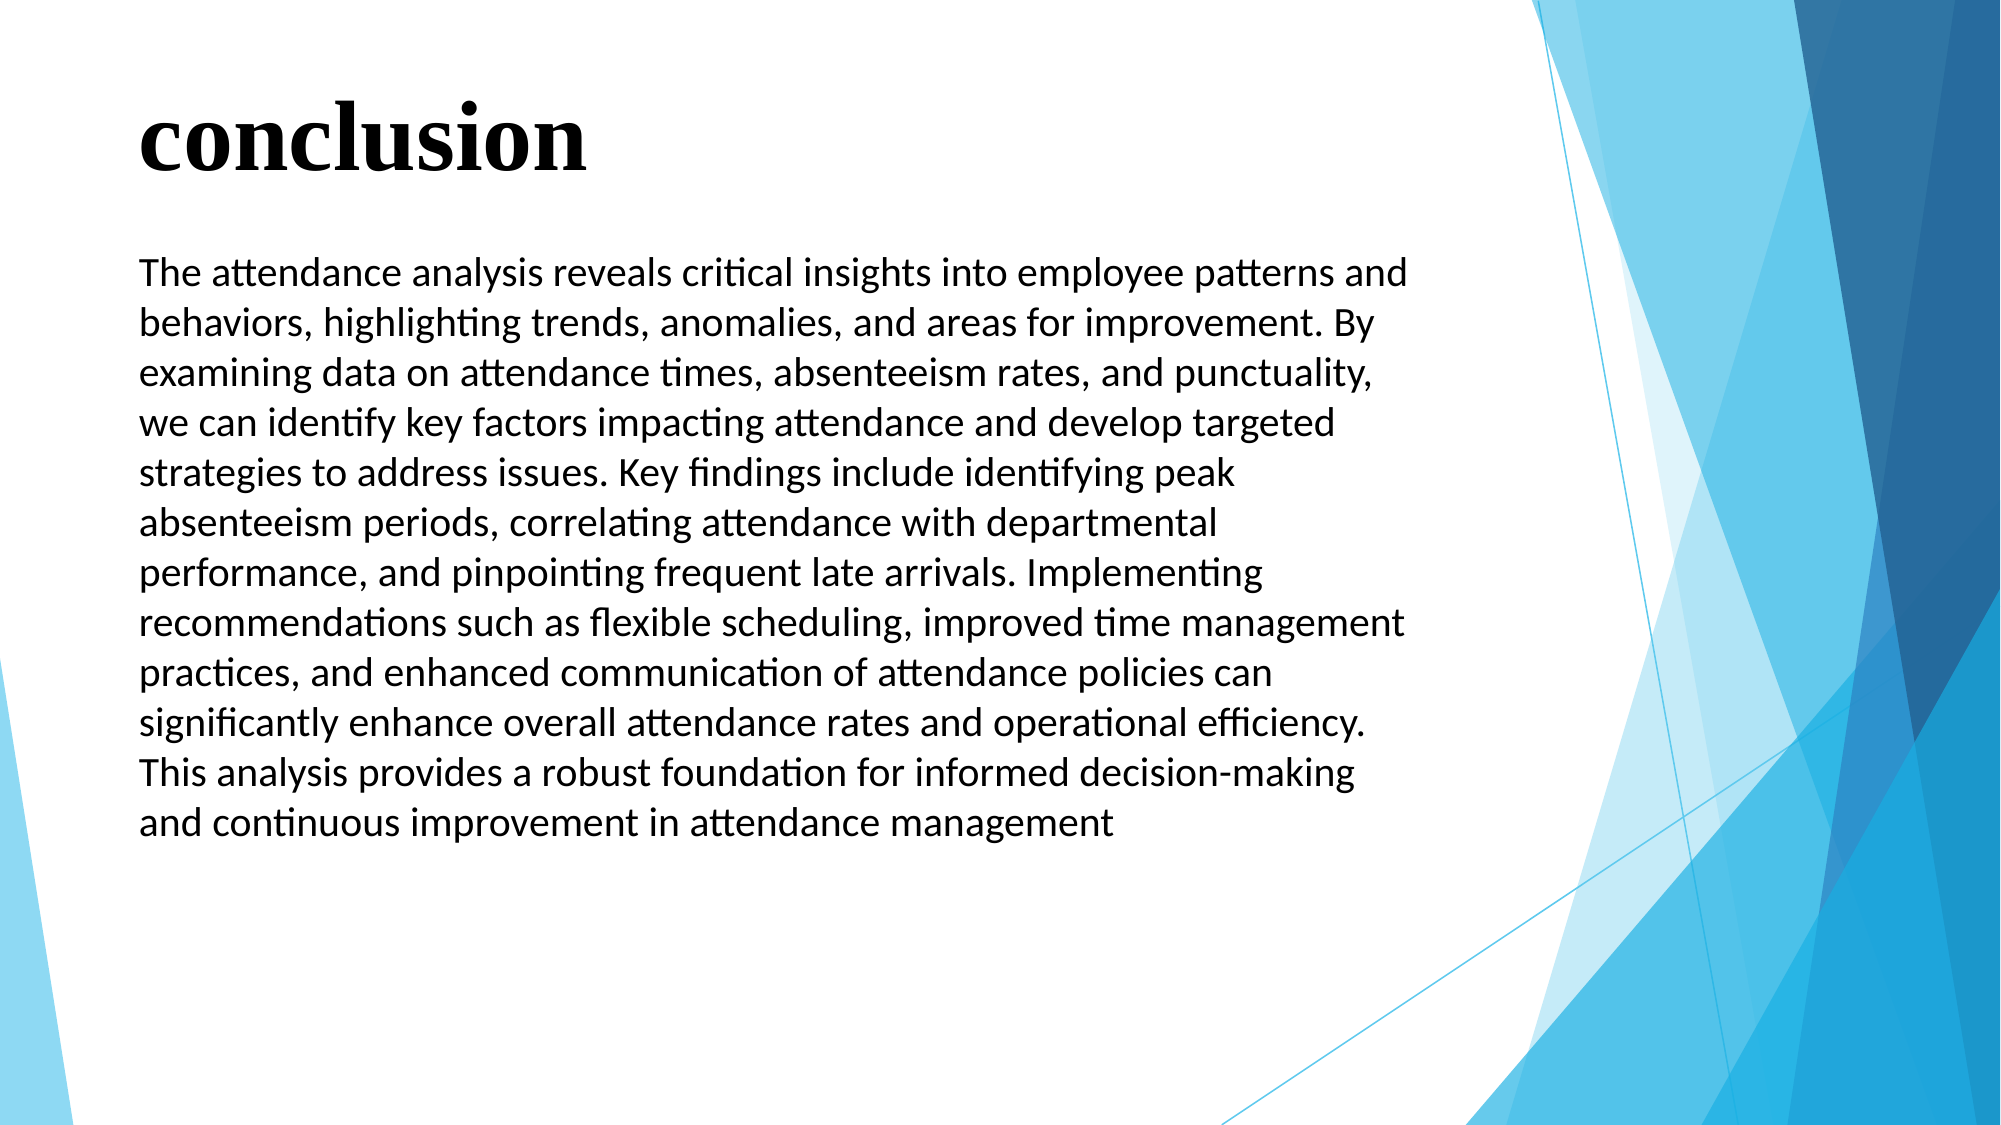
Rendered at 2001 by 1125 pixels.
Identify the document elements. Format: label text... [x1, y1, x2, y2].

title conclusion [123, 63, 1877, 183]
text_box The attendance analysis reveals critical insights into employee patterns and behaviors, highlighting trends, anomalies, and areas for improvement. By examining data on attendance times, absenteeism rates, and punctuality, we can identify key factors impacting attendance and develop targeted strategies to address issues. Key findings include identifying peak absenteeism periods, correlating attendance with departmental performance, and pinpointing frequent late arrivals. Implementing recommendations such as flexible scheduling, improved time management practices, and enhanced communication of attendance policies can significantly enhance overall attendance rates and operational efficiency. This analysis provides a robust foundation for informed decision-making and continuous improvement in attendance management [123, 237, 1438, 853]
